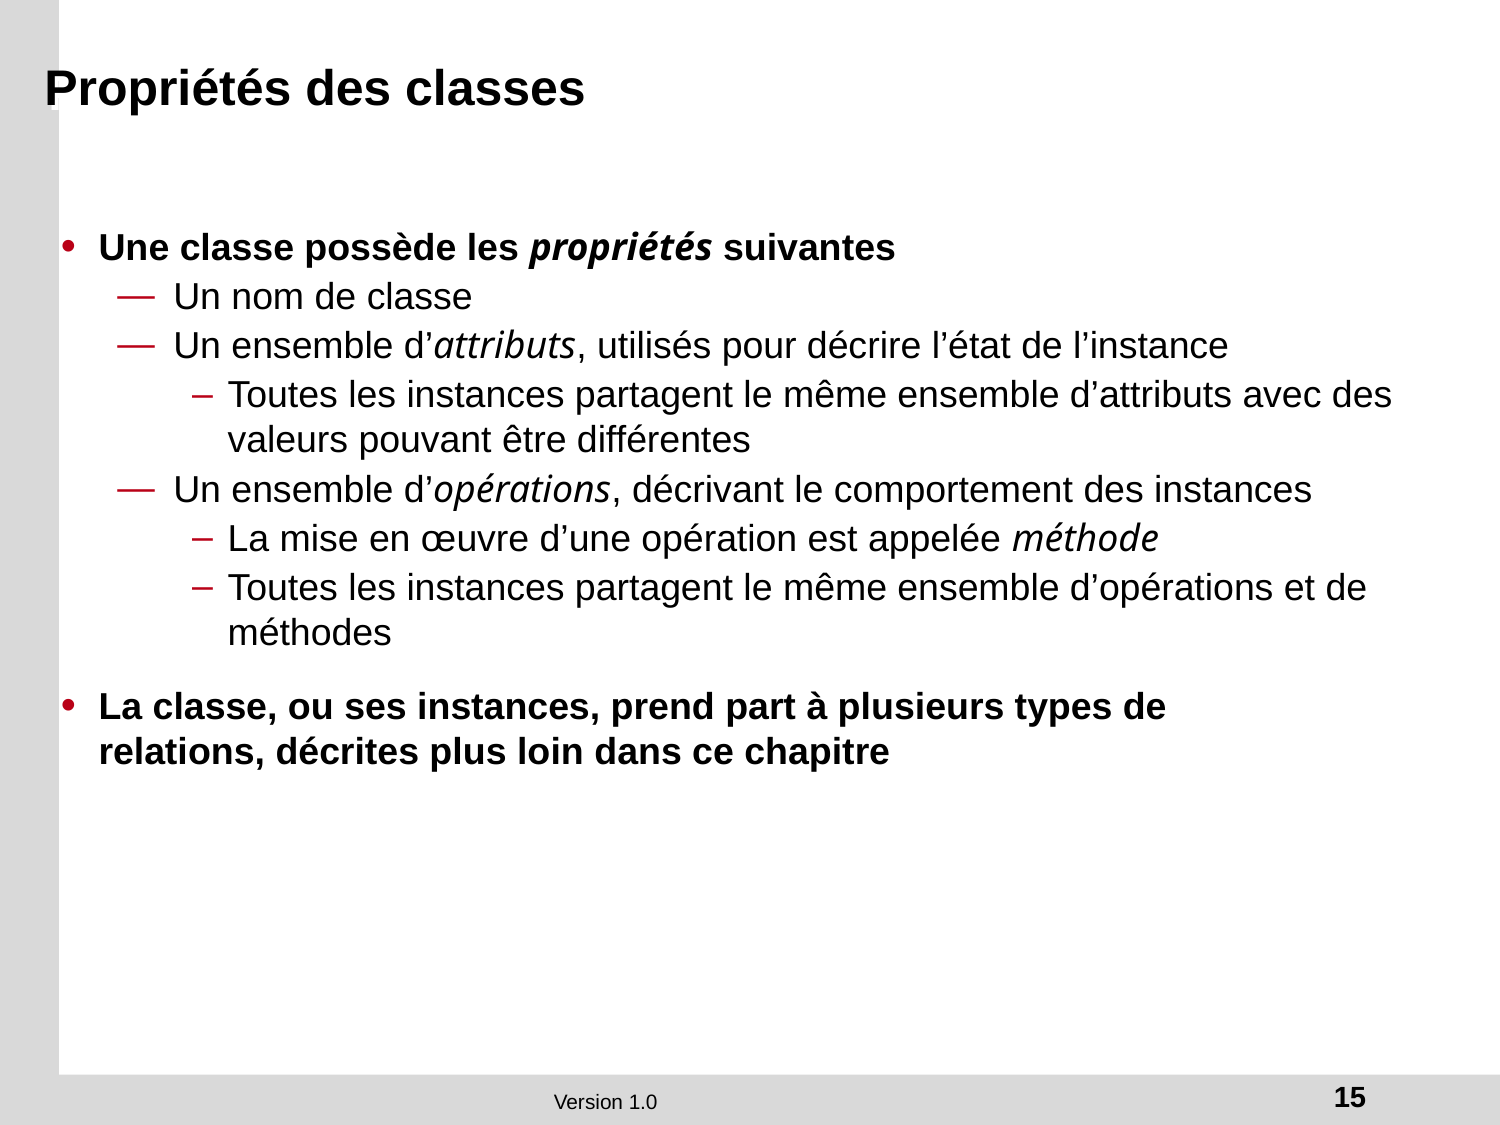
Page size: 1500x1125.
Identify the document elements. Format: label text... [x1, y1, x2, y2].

list Une classe possède les propriétés suivantes Un nom de classe Un ensemble d’attributs, utilisés pour décrire l’état de l’instance Toutes les instances partagent le même ensemble d’attributs avec des valeurs pouvant être différentes Un ensemble d’opérations, décrivant le comportement des instances La mise en œuvre d’une opération est appelée méthode Toutes les instances partagent le même ensemble d’opérations et de méthodes La classe, ou ses instances, prend part à plusieurs types de relations, décrites plus loin dans ce chapitre [45, 215, 1457, 786]
title Propriétés des classes [29, 26, 1308, 146]
